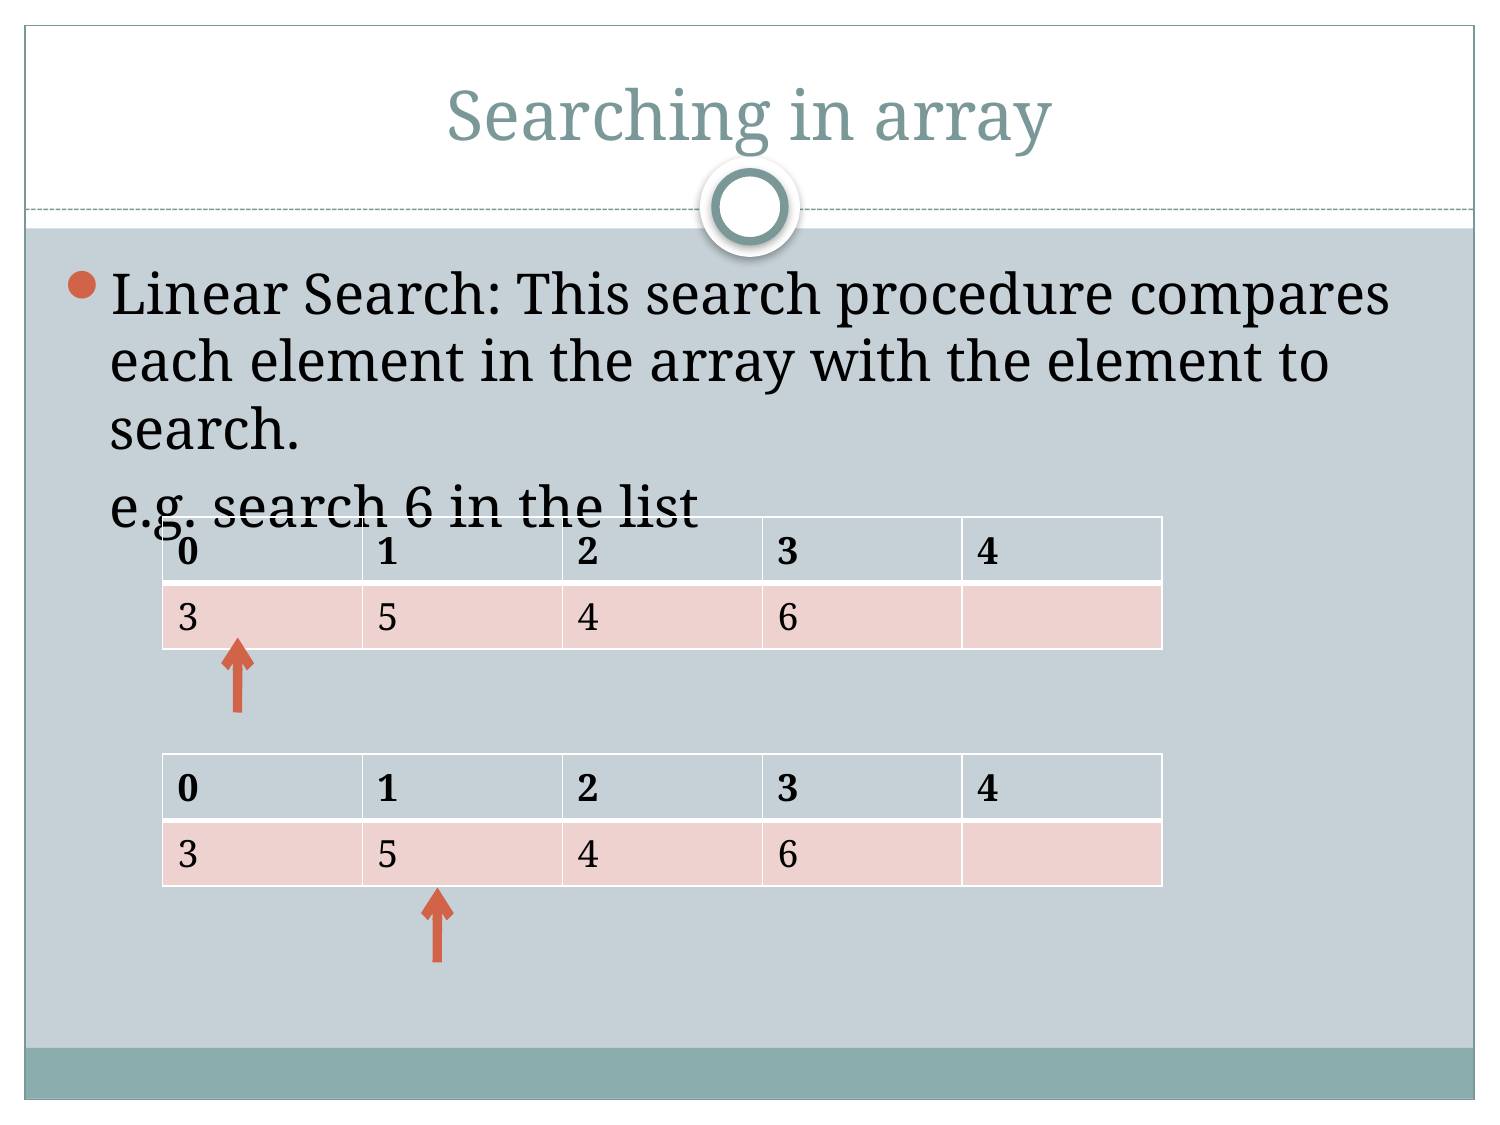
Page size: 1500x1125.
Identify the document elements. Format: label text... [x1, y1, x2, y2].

table_cell 5 [363, 823, 562, 885]
list Linear Search: This search procedure compares each element in the array with the element to search. e.g. search 6 in the list [49, 250, 1445, 1001]
table_header 0 [163, 518, 362, 580]
title Searching in array [49, 37, 1450, 162]
table_cell 3 [163, 586, 362, 648]
table_header 4 [963, 755, 1161, 818]
table_header 2 [563, 755, 762, 818]
table_cell [963, 586, 1161, 648]
table_header 3 [763, 518, 961, 580]
table_cell 6 [763, 586, 961, 648]
table_cell 4 [563, 586, 762, 648]
table_header 1 [363, 755, 562, 818]
table_header 2 [563, 518, 762, 580]
table_header 0 [163, 755, 362, 818]
table_cell [963, 823, 1161, 885]
table_cell 6 [763, 823, 961, 885]
table_cell 3 [163, 823, 362, 885]
table_header 1 [363, 518, 562, 580]
table_cell 5 [363, 586, 562, 648]
table_cell 4 [563, 823, 762, 885]
table_header 3 [763, 755, 961, 818]
table_header 4 [963, 518, 1161, 580]
